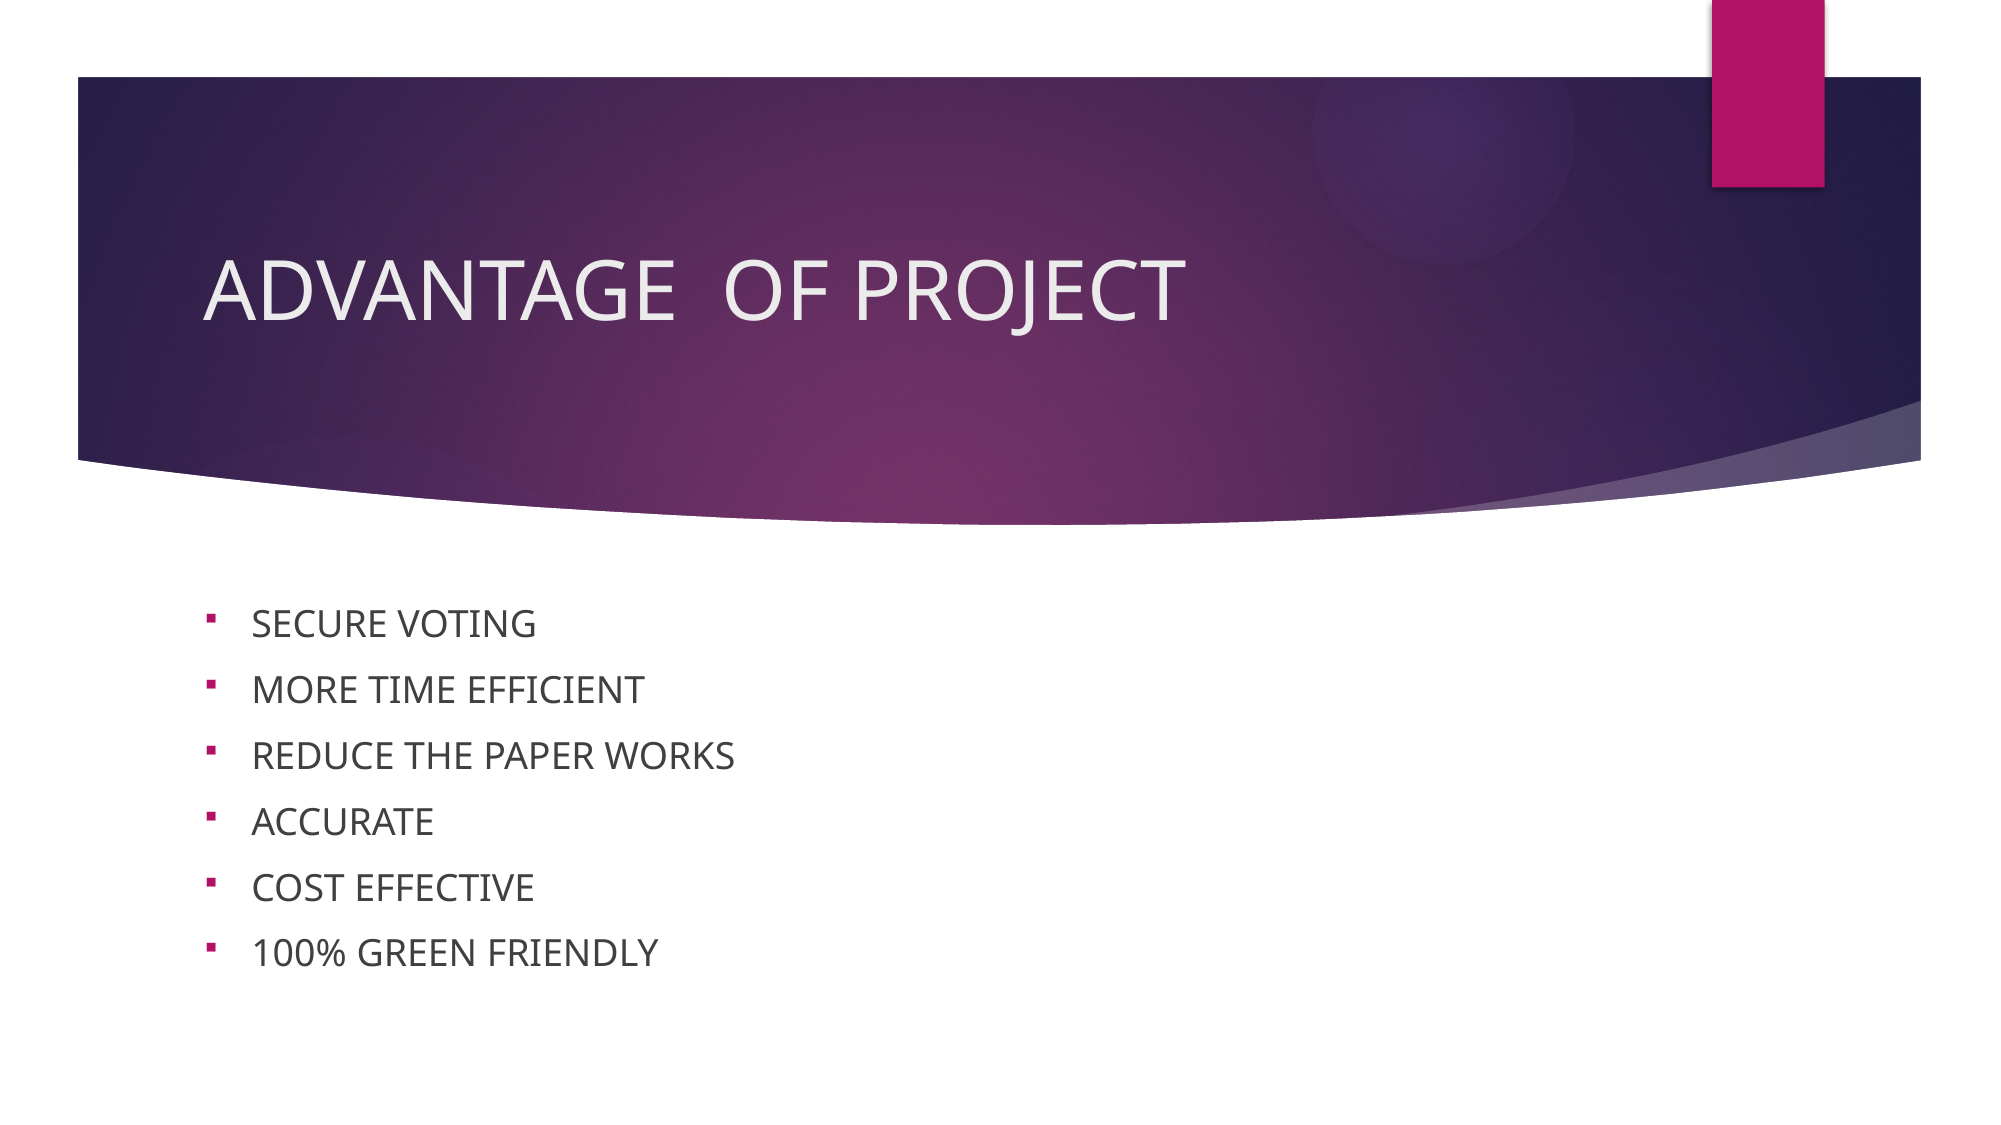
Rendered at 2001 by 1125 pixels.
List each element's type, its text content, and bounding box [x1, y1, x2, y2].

title ADVANTAGE OF PROJECT [188, 174, 1638, 400]
list SECURE VOTING MORE TIME EFFICIENT REDUCE THE PAPER WORKS ACCURATE COST EFFECTIVE 100% GREEN FRIENDLY [189, 581, 1638, 1125]
